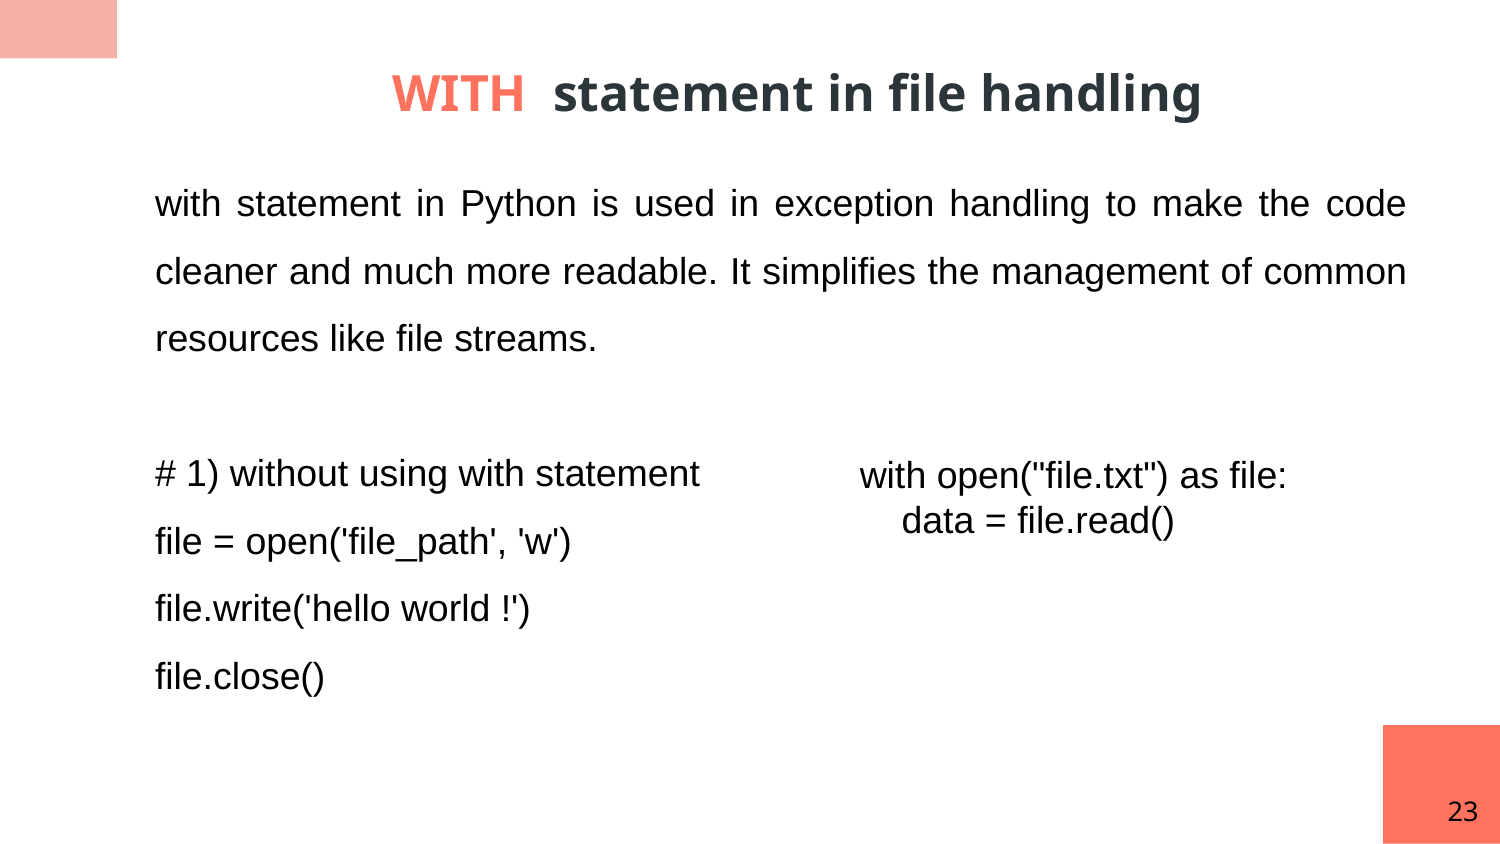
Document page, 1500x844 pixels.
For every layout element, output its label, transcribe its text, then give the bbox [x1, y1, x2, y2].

text_box with statement in Python is used in exception handling to make the code cleaner and much more readable. It simplifies the management of common resources like file streams. # 1) without using with statement file = open('file_path', 'w') file.write('hello world !') file.close() [140, 149, 1422, 772]
text_box with open("file.txt") as file: data = file.read() [844, 443, 1500, 549]
slide_number 23 [1403, 779, 1494, 844]
title WITH statement in file handling [140, 38, 1455, 204]
